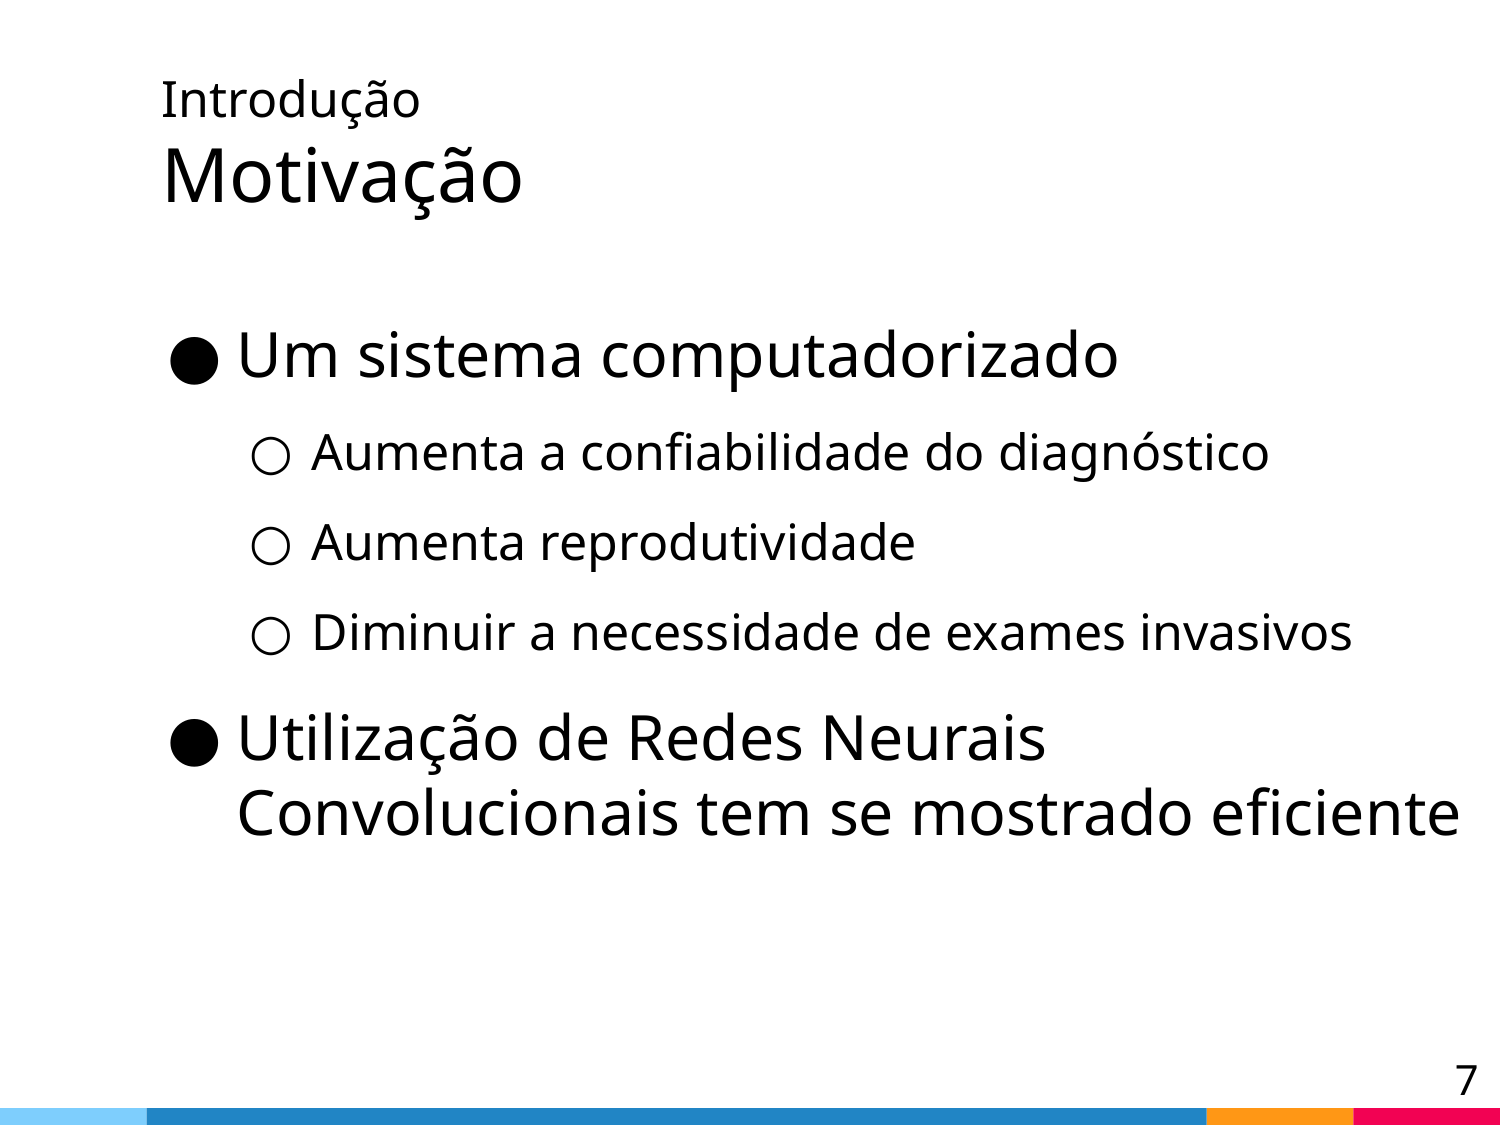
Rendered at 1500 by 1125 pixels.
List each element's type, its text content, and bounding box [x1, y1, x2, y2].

list Um sistema computadorizado Aumenta a confiabilidade do diagnóstico Aumenta reprodutividade Diminuir a necessidade de exames invasivos Utilização de Redes Neurais Convolucionais tem se mostrado eficiente [146, 300, 1500, 1078]
title Introdução Motivação [146, 45, 1207, 233]
slide_number ‹#› [1403, 1038, 1494, 1125]
